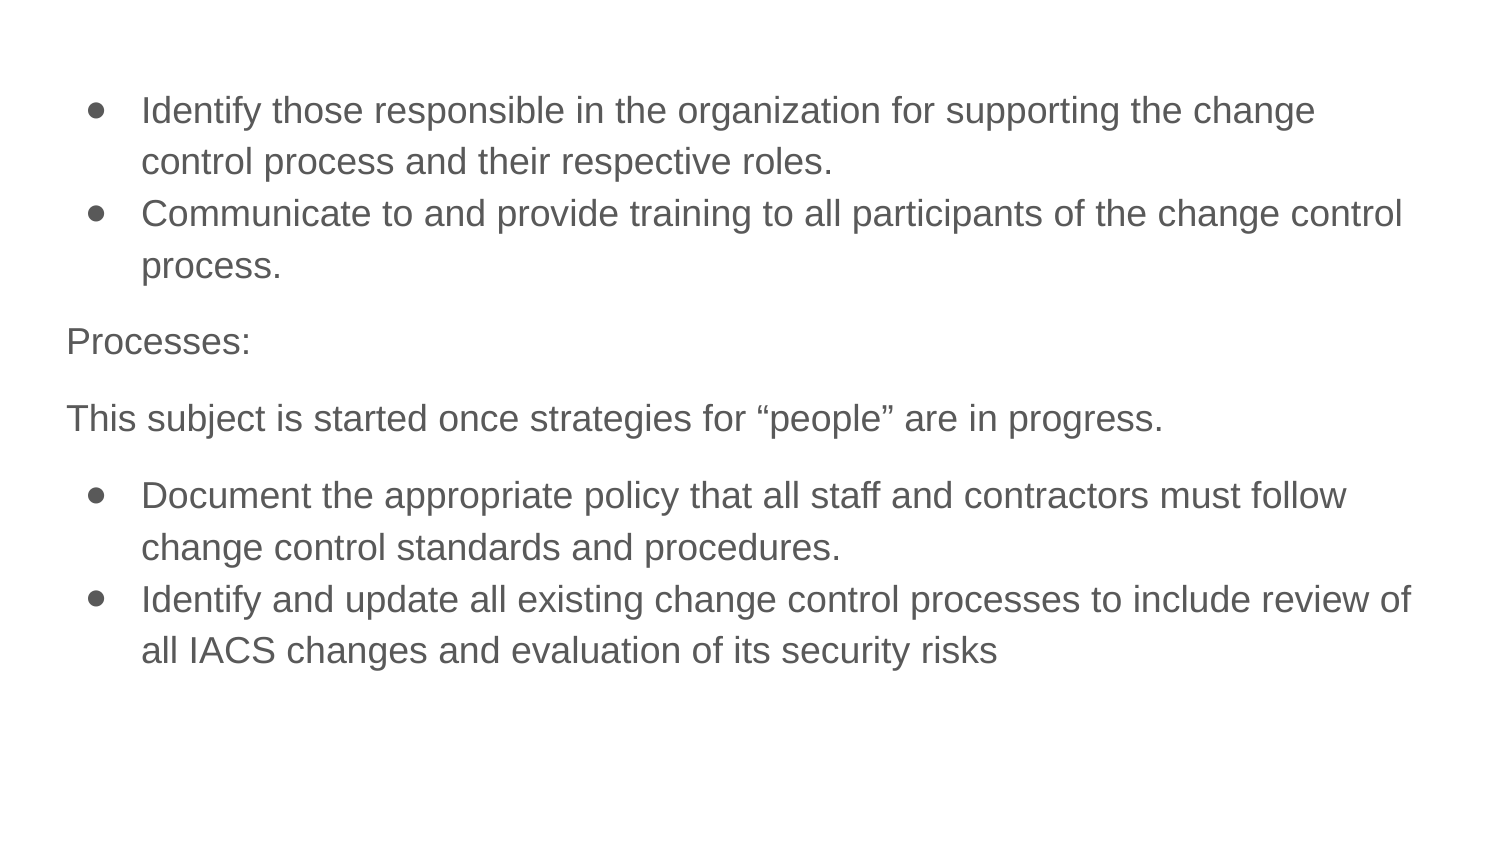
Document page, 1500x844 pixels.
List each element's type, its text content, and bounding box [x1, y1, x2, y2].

list Identify those responsible in the organization for supporting the change control process and their respective roles. Communicate to and provide training to all participants of the change control process. Processes: This subject is started once strategies for “people” are in progress. Document the appropriate policy that all staff and contractors must follow change control standards and procedures. Identify and update all existing change control processes to include review of all IACS changes and evaluation of its security risks [51, 63, 1449, 750]
